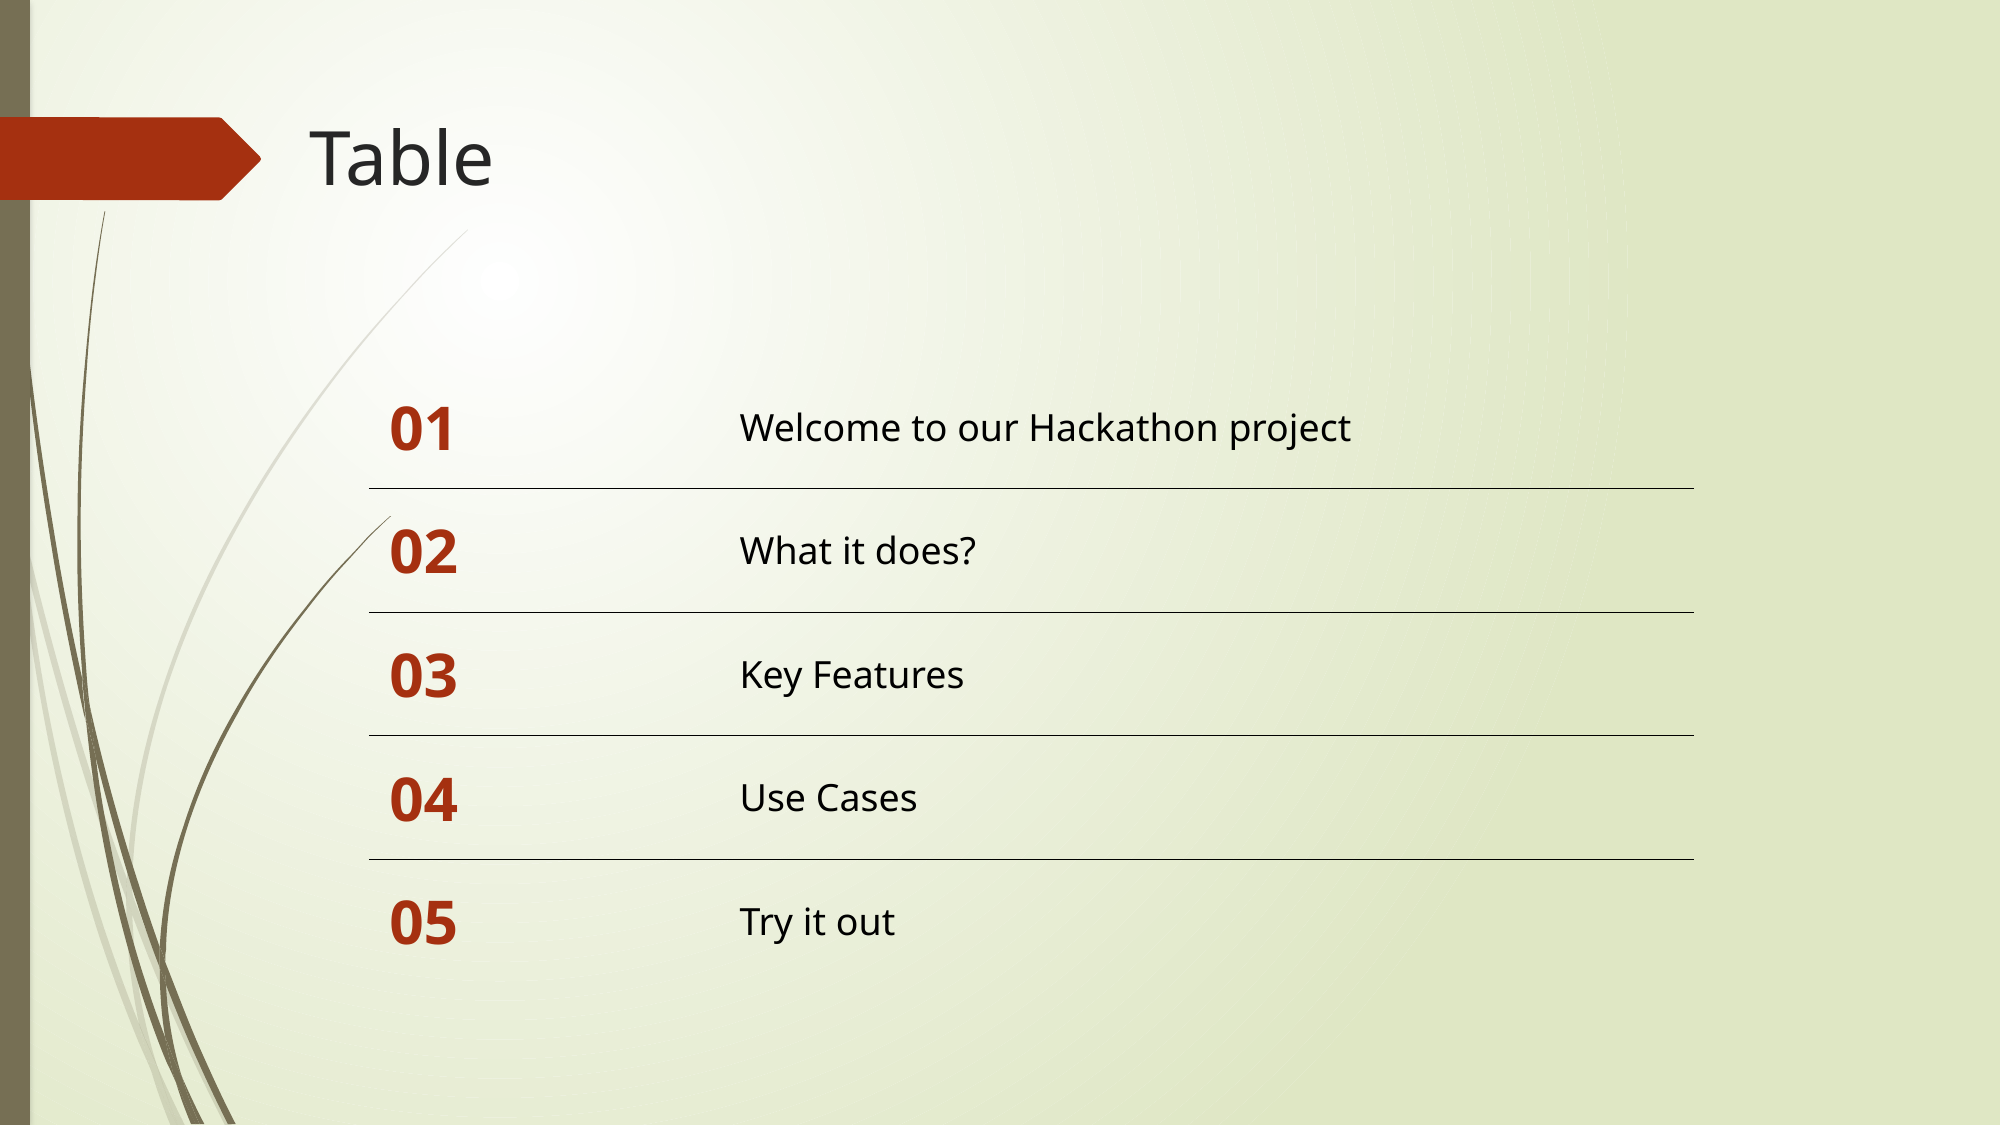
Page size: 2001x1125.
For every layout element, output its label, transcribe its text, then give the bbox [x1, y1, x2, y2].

table_header Welcome to our Hackathon project [719, 365, 1694, 488]
table_cell Try it out [719, 860, 1694, 983]
table_header 01 [369, 365, 719, 488]
title Table [294, 102, 1888, 313]
table_cell 03 [369, 613, 719, 735]
table_cell 02 [369, 489, 719, 612]
table_cell What it does? [719, 489, 1694, 612]
table_cell Use Cases [719, 736, 1694, 859]
table_cell 04 [369, 736, 719, 859]
table_cell 05 [369, 860, 719, 983]
table_cell Key Features [719, 613, 1694, 735]
